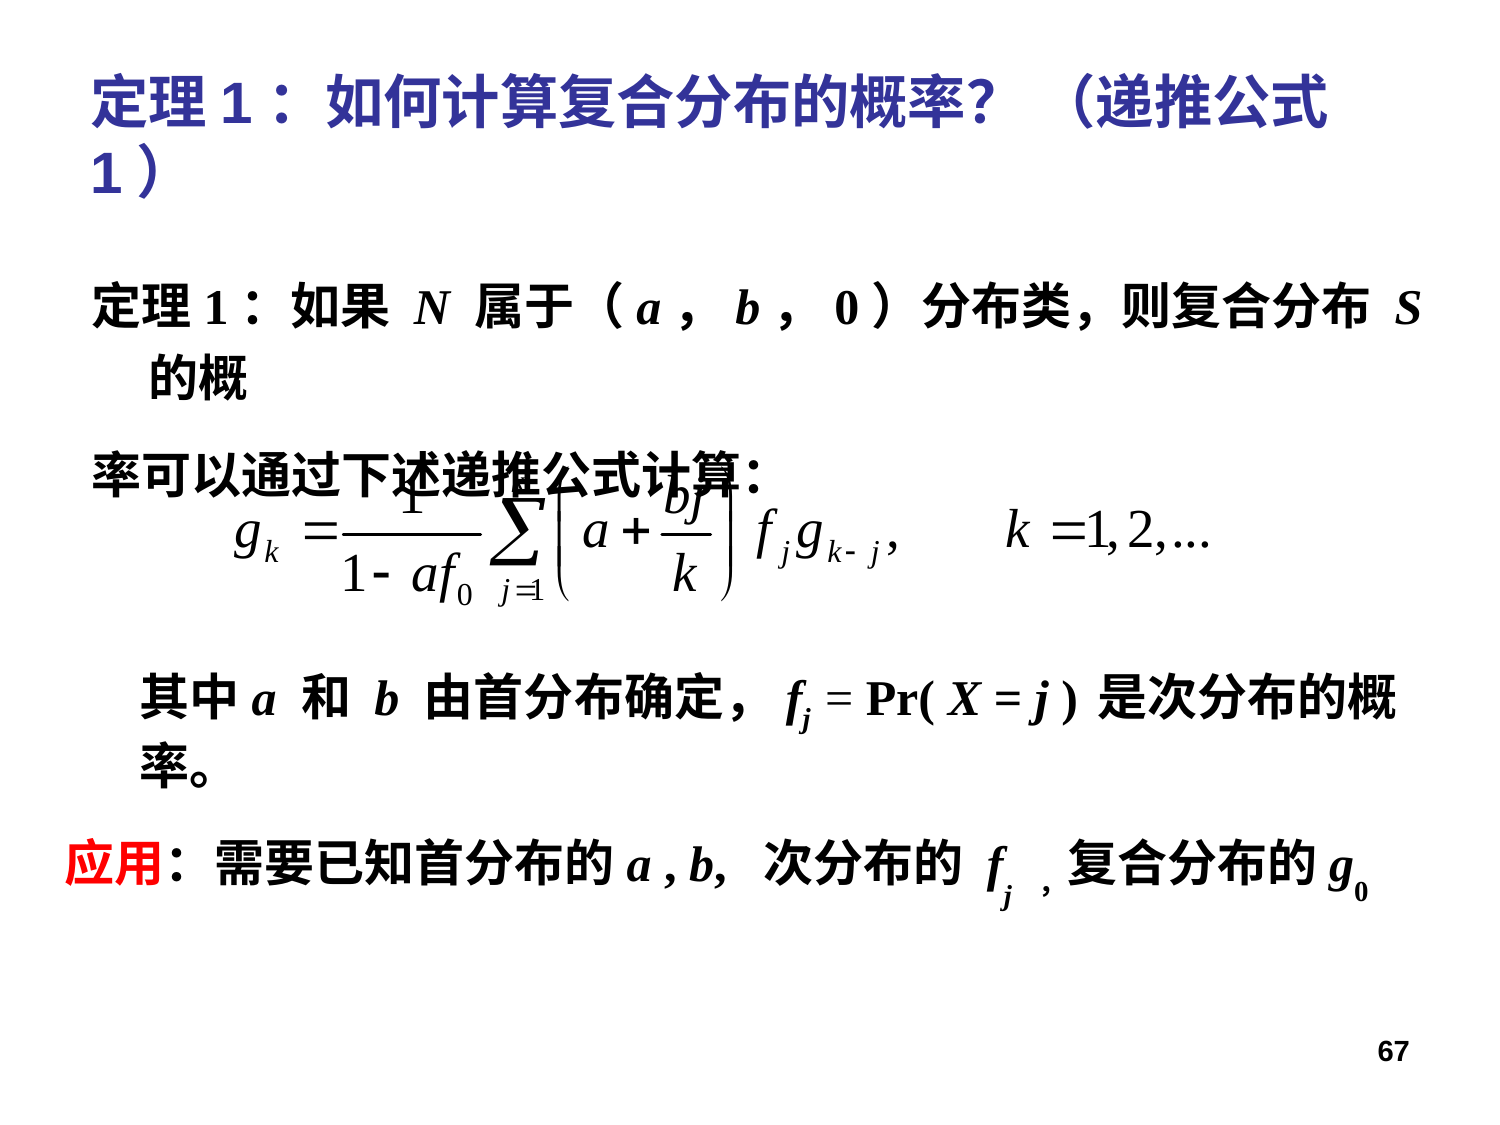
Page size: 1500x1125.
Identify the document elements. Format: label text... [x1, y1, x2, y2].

text_box 应用：需要已知首分布的a , b, 次分布的 fj ，复合分布的g0 [50, 823, 1441, 919]
text_box 其中a 和 b 由首分布确定，fj = Pr( X = j ) 是次分布的概率。 [124, 658, 1438, 802]
title 定理1：如何计算复合分布的概率？ （递推公式1） [75, 71, 1425, 199]
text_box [223, 455, 1218, 617]
list 定理1：如果 N 属于（a，b，0）分布类，则复合分布 S 的概 率可以通过下述递推公式计算： [76, 255, 1451, 421]
slide_number 67 [1074, 1024, 1425, 1103]
